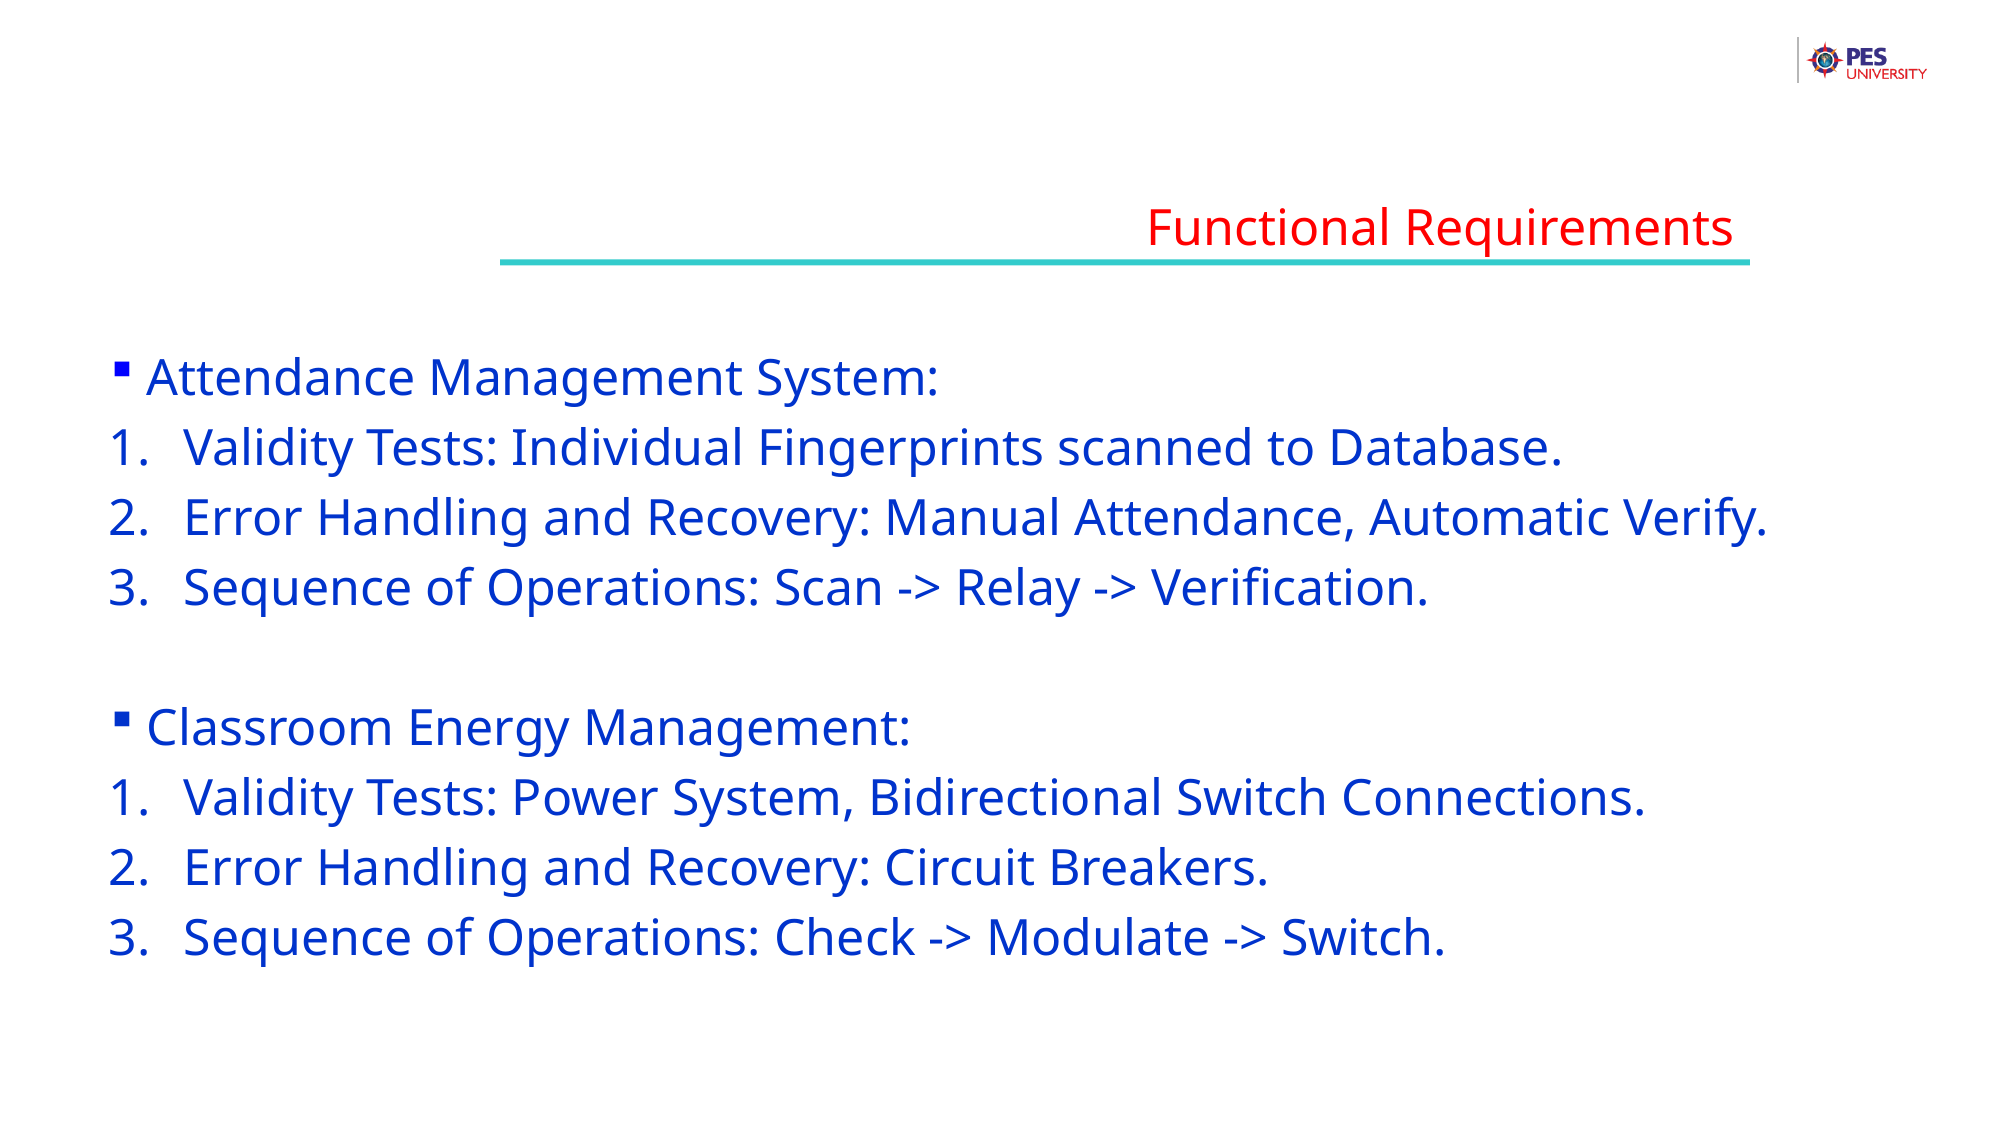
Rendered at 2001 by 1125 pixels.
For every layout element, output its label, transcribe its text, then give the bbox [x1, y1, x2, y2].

text_box Attendance Management System: Validity Tests: Individual Fingerprints scanned to Database. Error Handling and Recovery: Manual Attendance, Automatic Verify. Sequence of Operations: Scan -> Relay -> Verification. Classroom Energy Management: Validity Tests: Power System, Bidirectional Switch Connections. Error Handling and Recovery: Circuit Breakers. Sequence of Operations: Check -> Modulate -> Switch. [37, 405, 1825, 1046]
picture [1806, 41, 1927, 79]
text_box Functional Requirements [474, 187, 1750, 264]
